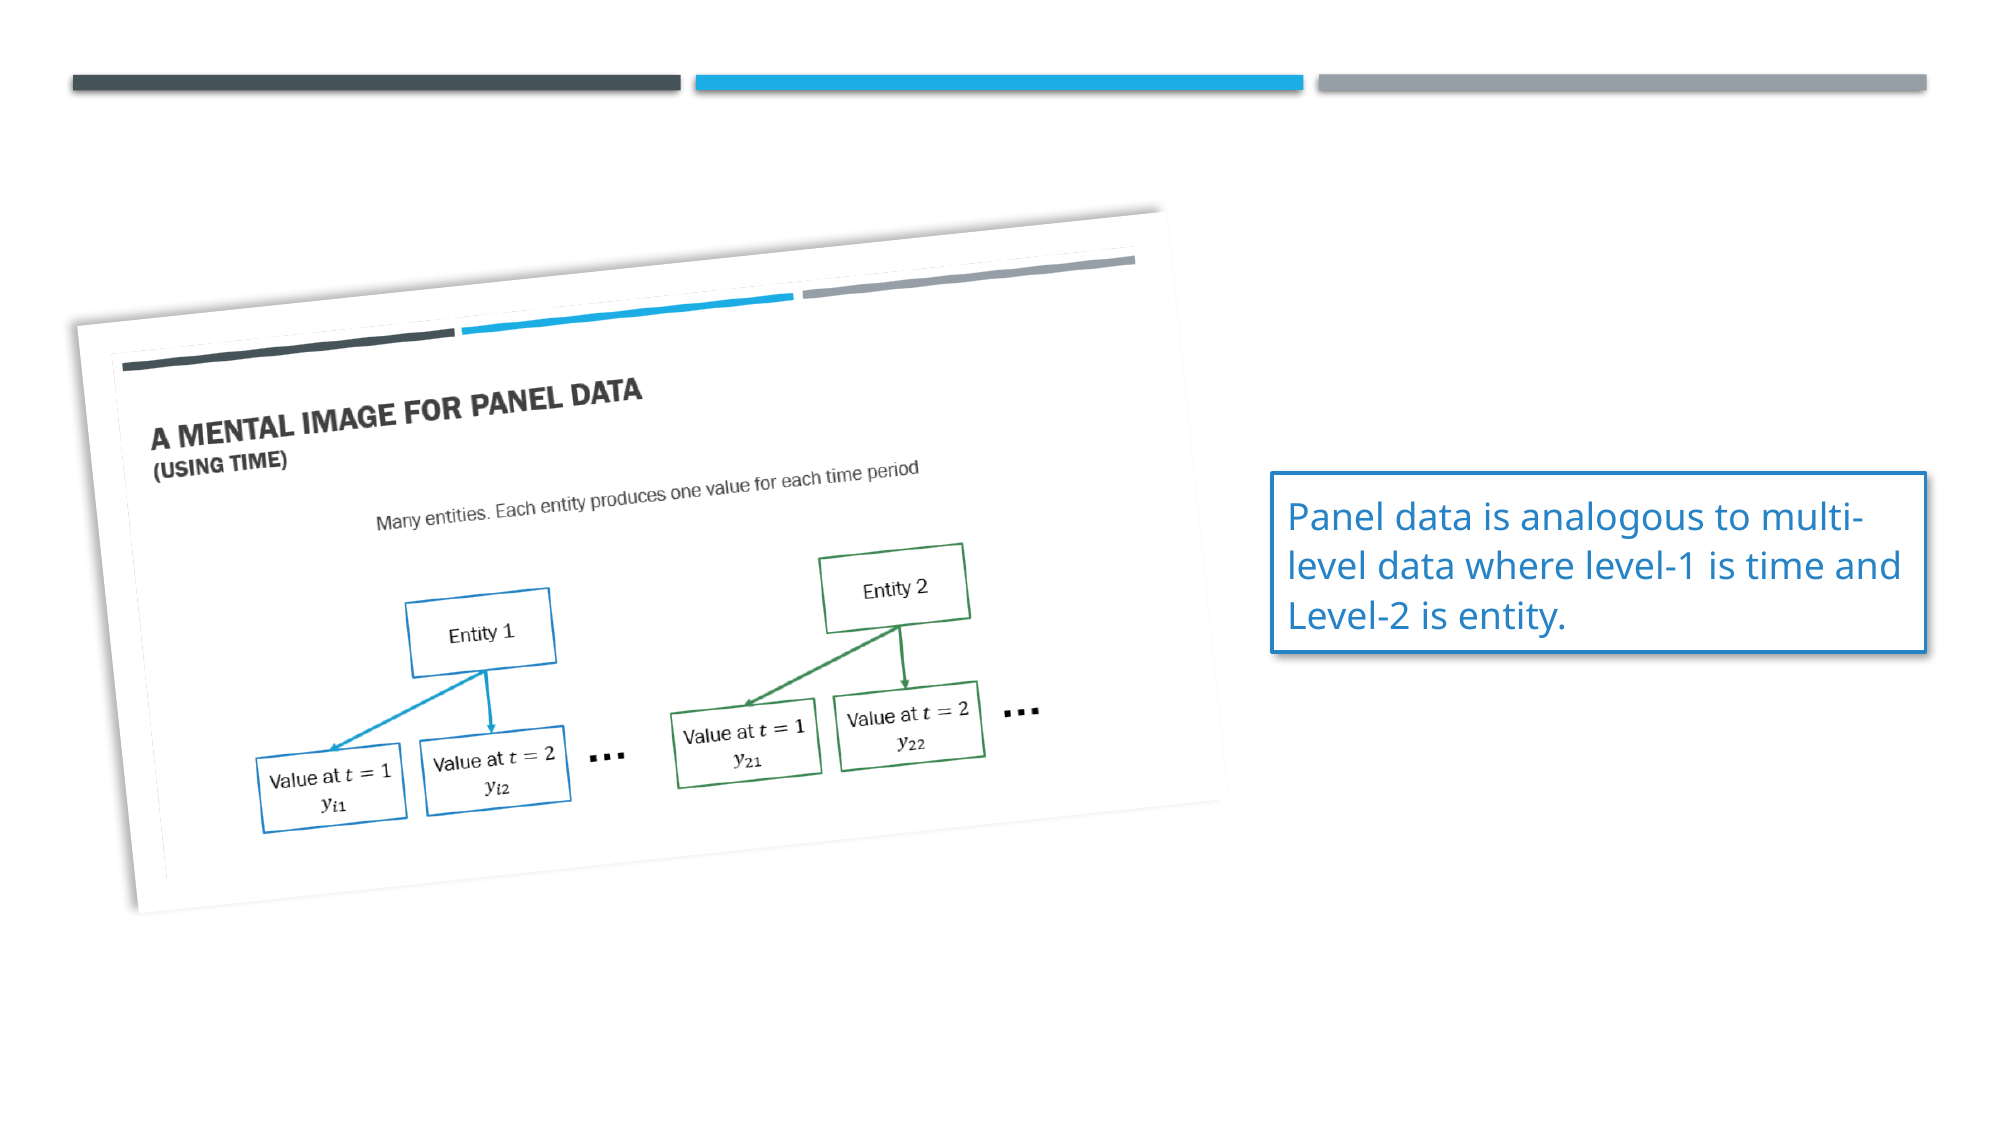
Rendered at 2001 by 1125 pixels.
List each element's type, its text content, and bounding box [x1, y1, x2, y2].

list Panel data is analogous to multi-level data where level-1 is time and Level-2 is entity. [1270, 471, 1927, 654]
picture [113, 247, 1193, 878]
